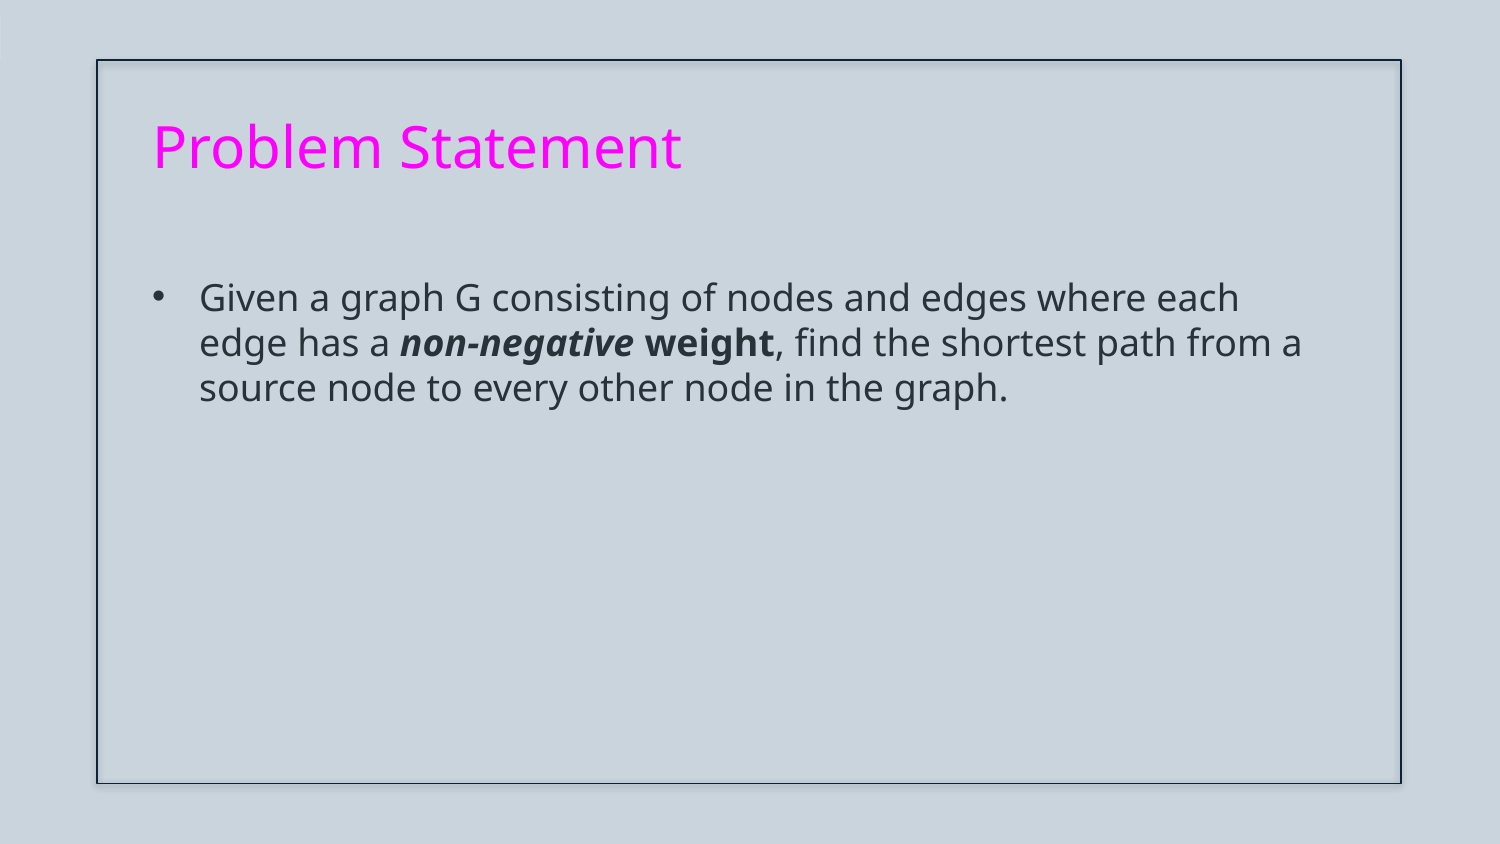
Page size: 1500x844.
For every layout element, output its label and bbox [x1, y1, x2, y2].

text_box [96, 59, 1402, 784]
